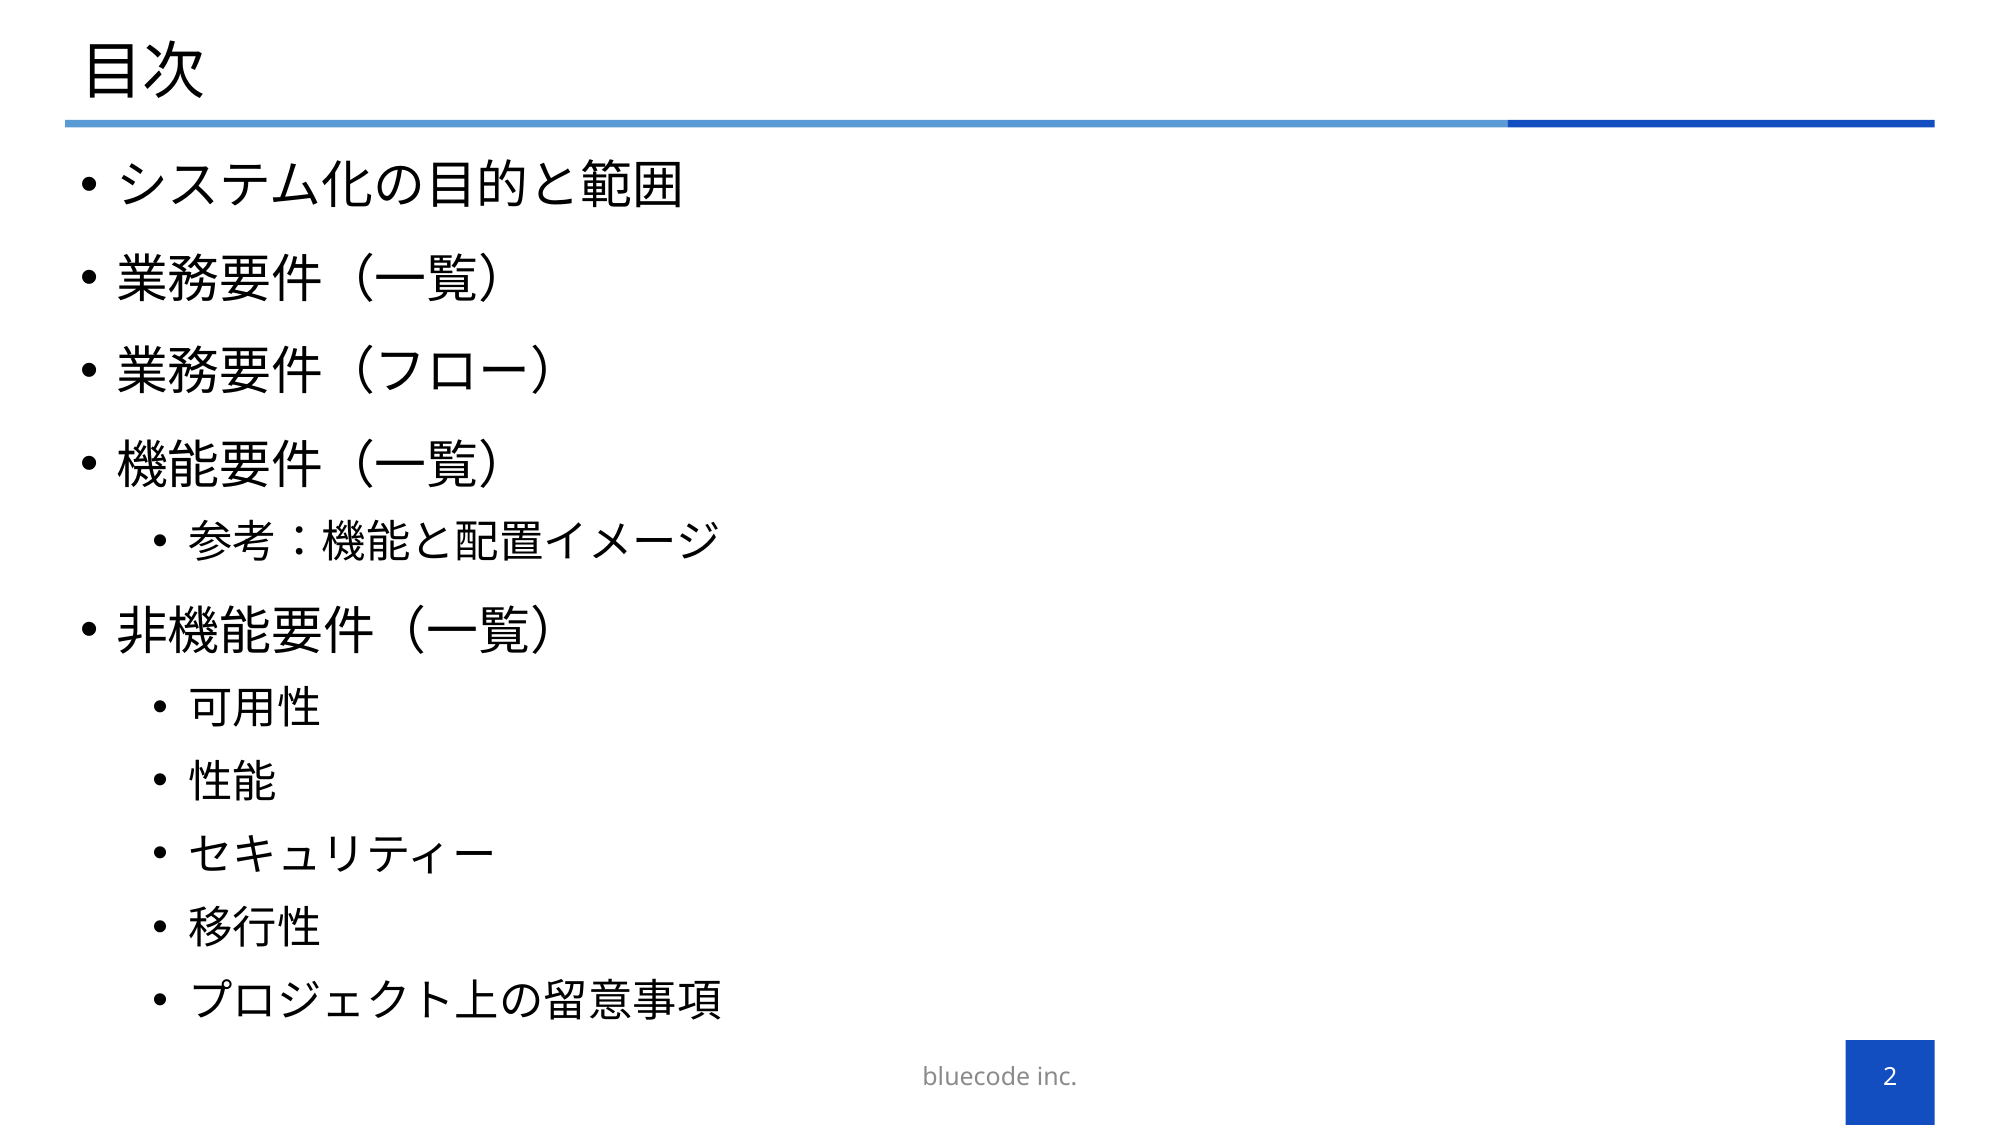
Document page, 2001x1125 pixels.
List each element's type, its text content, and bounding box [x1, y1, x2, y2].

list システム化の目的と範囲 業務要件（一覧） 業務要件（フロー） 機能要件（一覧） 参考：機能と配置イメージ 非機能要件（一覧） 可用性 性能 セキュリティー 移行性 プロジェクト上の留意事項 [65, 132, 1935, 1041]
title 目次 [65, 32, 1935, 115]
footer bluecode inc. [662, 1047, 1338, 1108]
slide_number 2 [1845, 1047, 1935, 1108]
